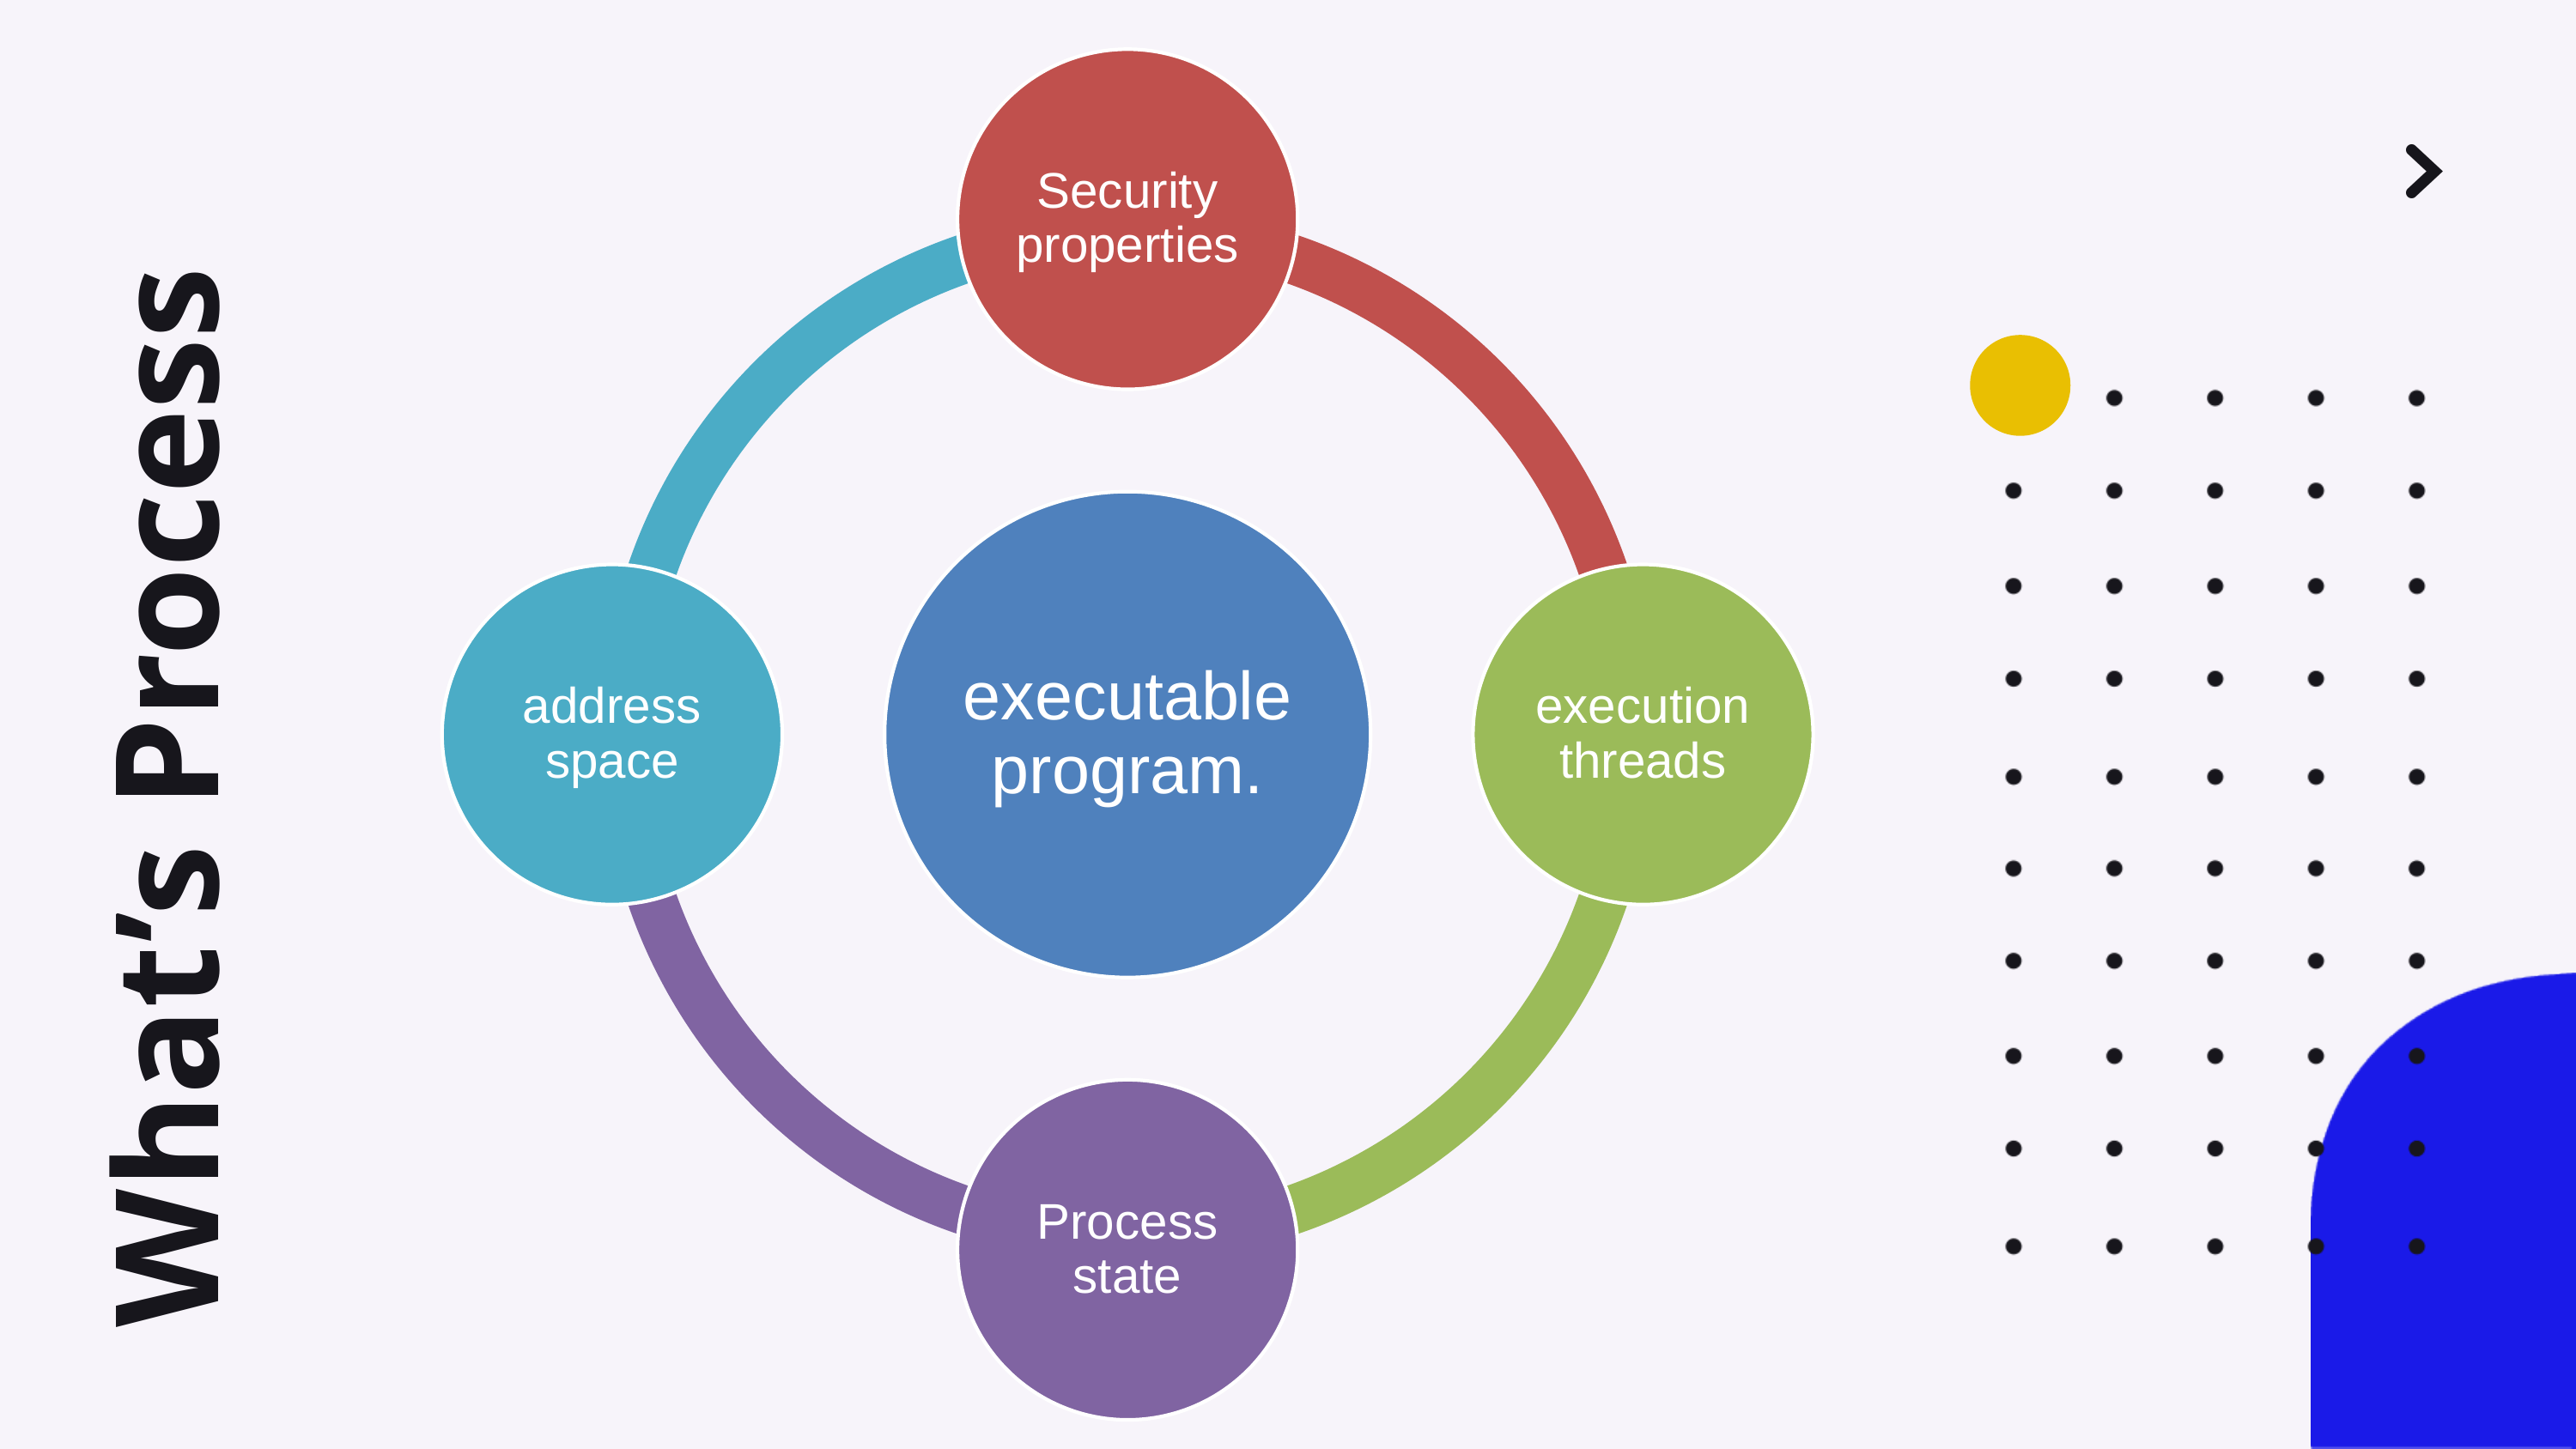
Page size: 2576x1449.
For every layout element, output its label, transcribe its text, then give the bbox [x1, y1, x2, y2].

picture [2124, 854, 2576, 1449]
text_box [131, 48, 2124, 1422]
picture [2124, 384, 2432, 791]
text_box What’s Process [40, 0, 247, 1328]
picture [2406, 144, 2443, 198]
